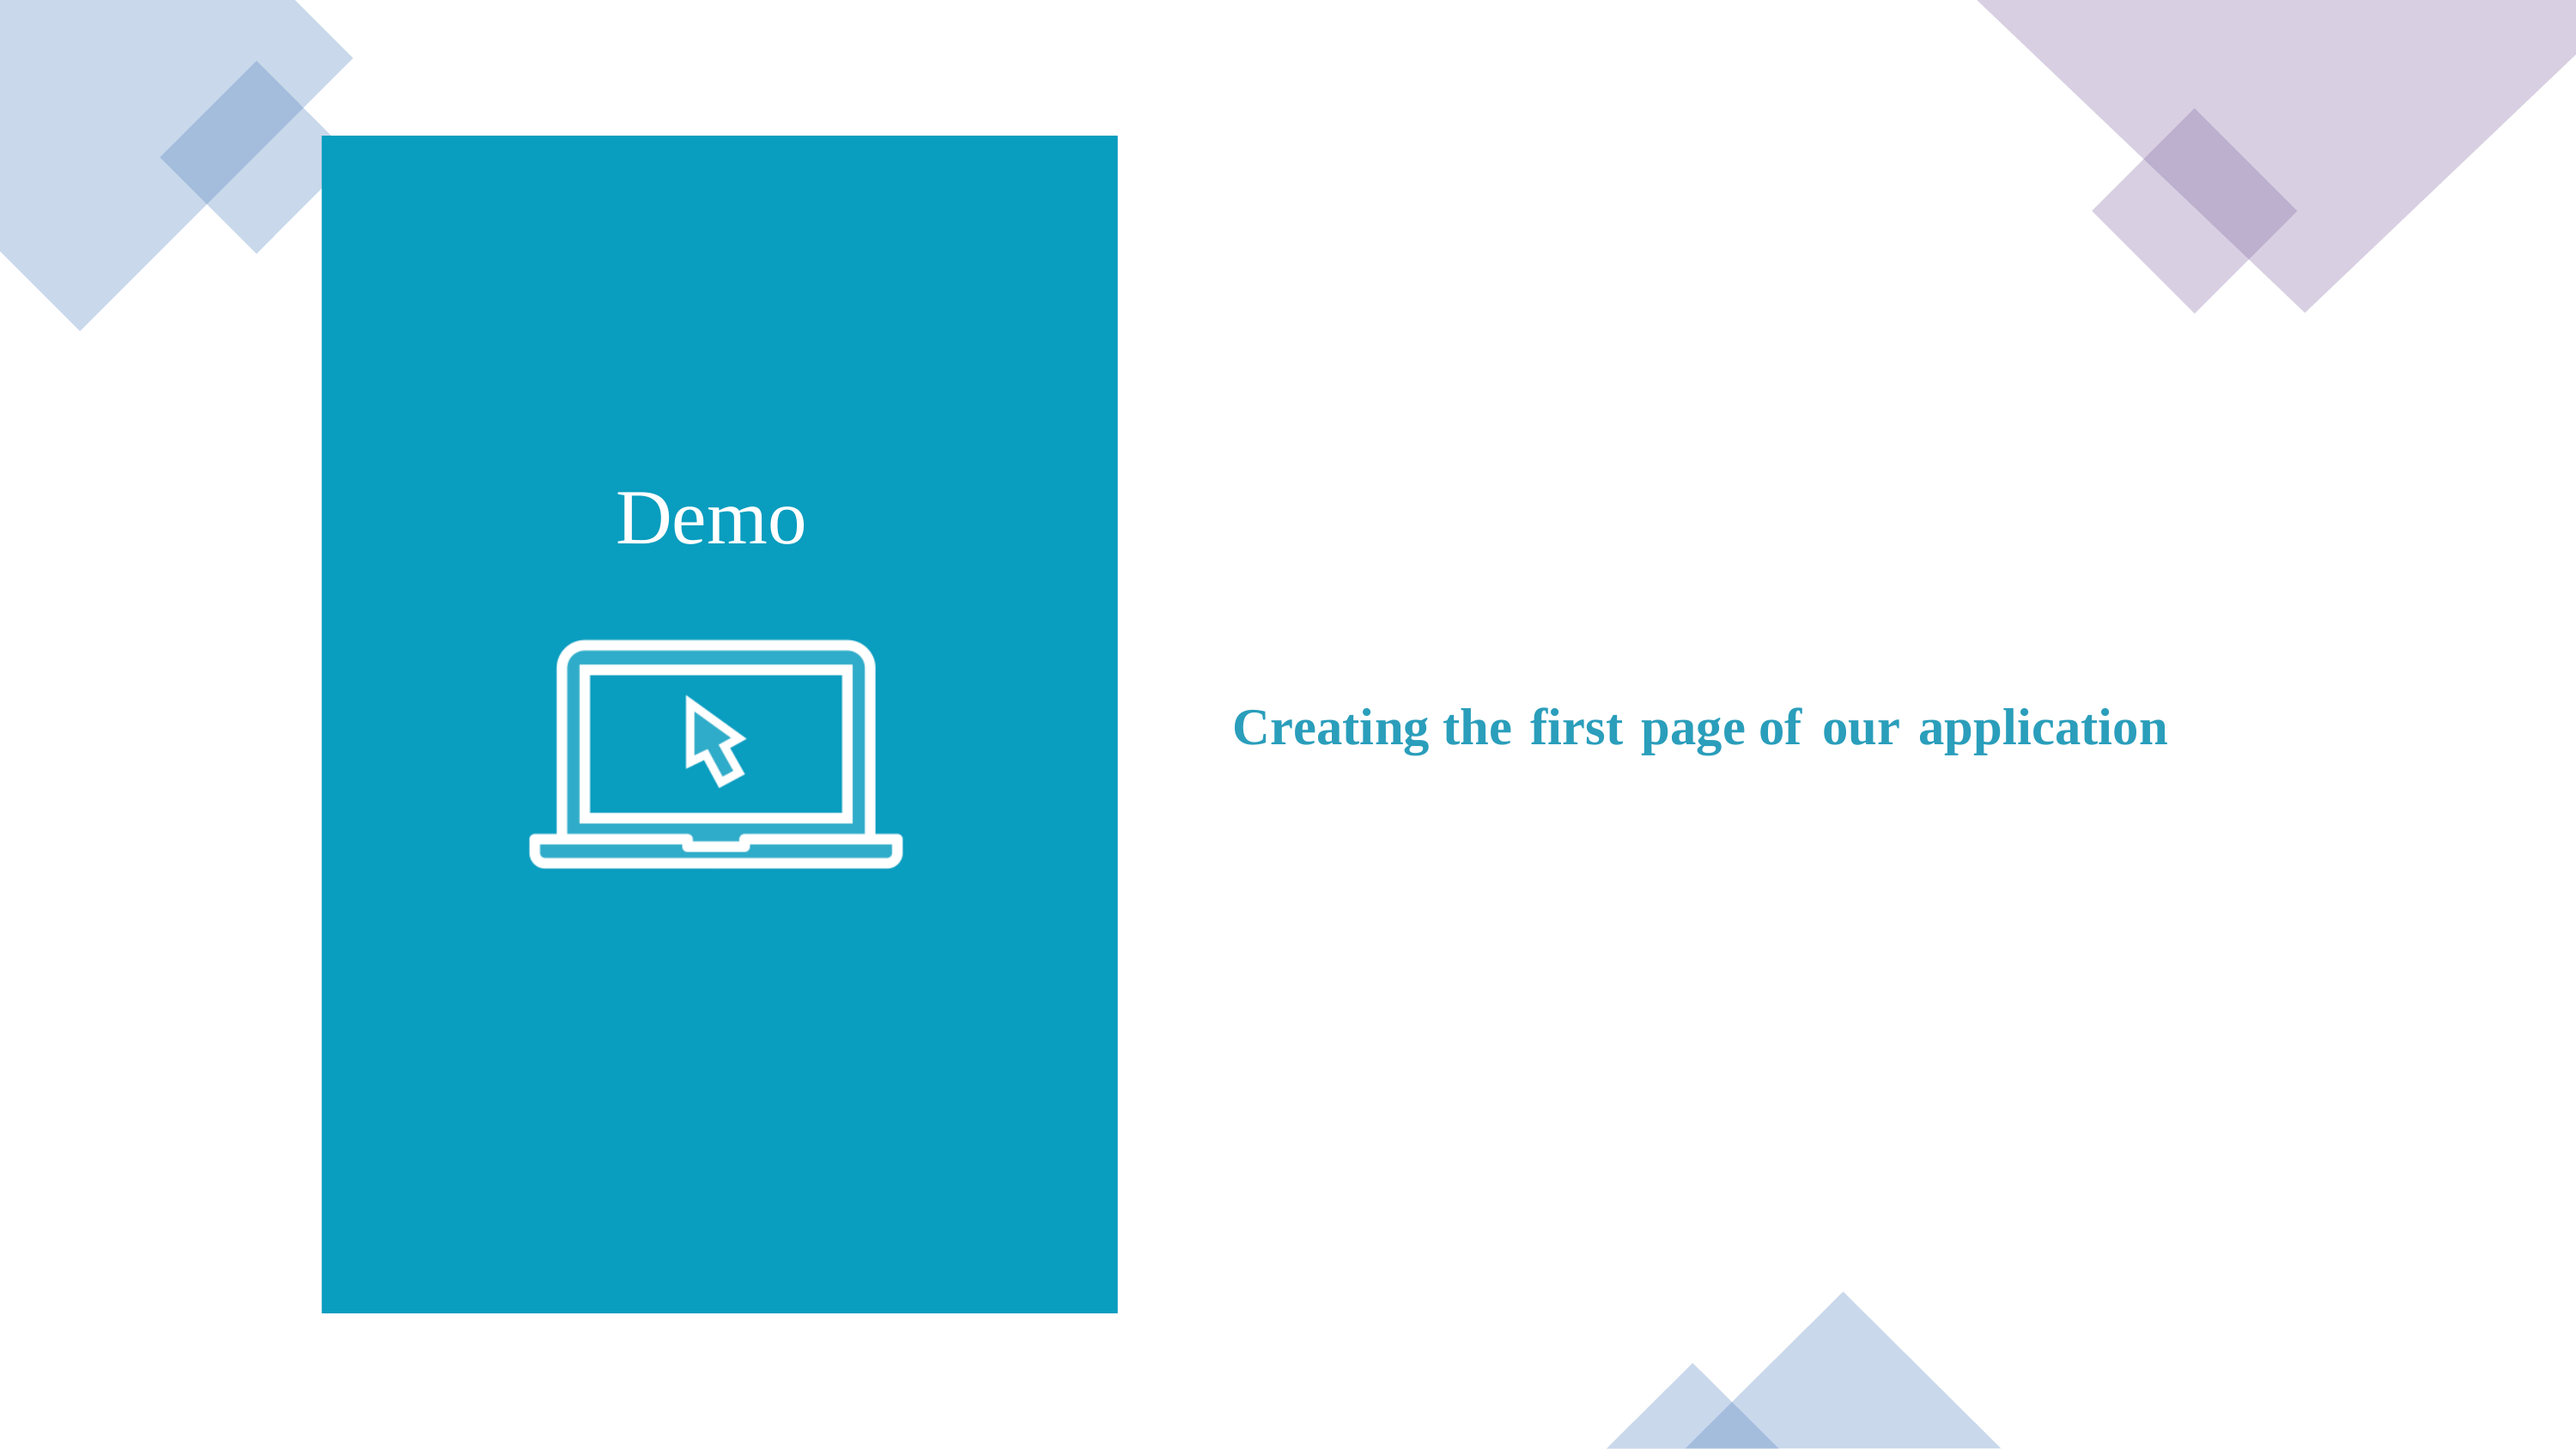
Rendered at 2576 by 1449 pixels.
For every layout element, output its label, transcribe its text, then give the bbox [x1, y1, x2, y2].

text_box [321, 136, 1118, 1313]
text_box Creating the first page of our application [1230, 701, 2254, 758]
text_box [1732, 1289, 2003, 1449]
text_box [158, 58, 334, 256]
text_box [0, 0, 2576, 1449]
text_box Demo [614, 478, 836, 561]
text_box [2090, 160, 2249, 316]
text_box [0, 0, 355, 333]
text_box [1605, 1361, 1781, 1449]
text_box [1975, 0, 2576, 315]
